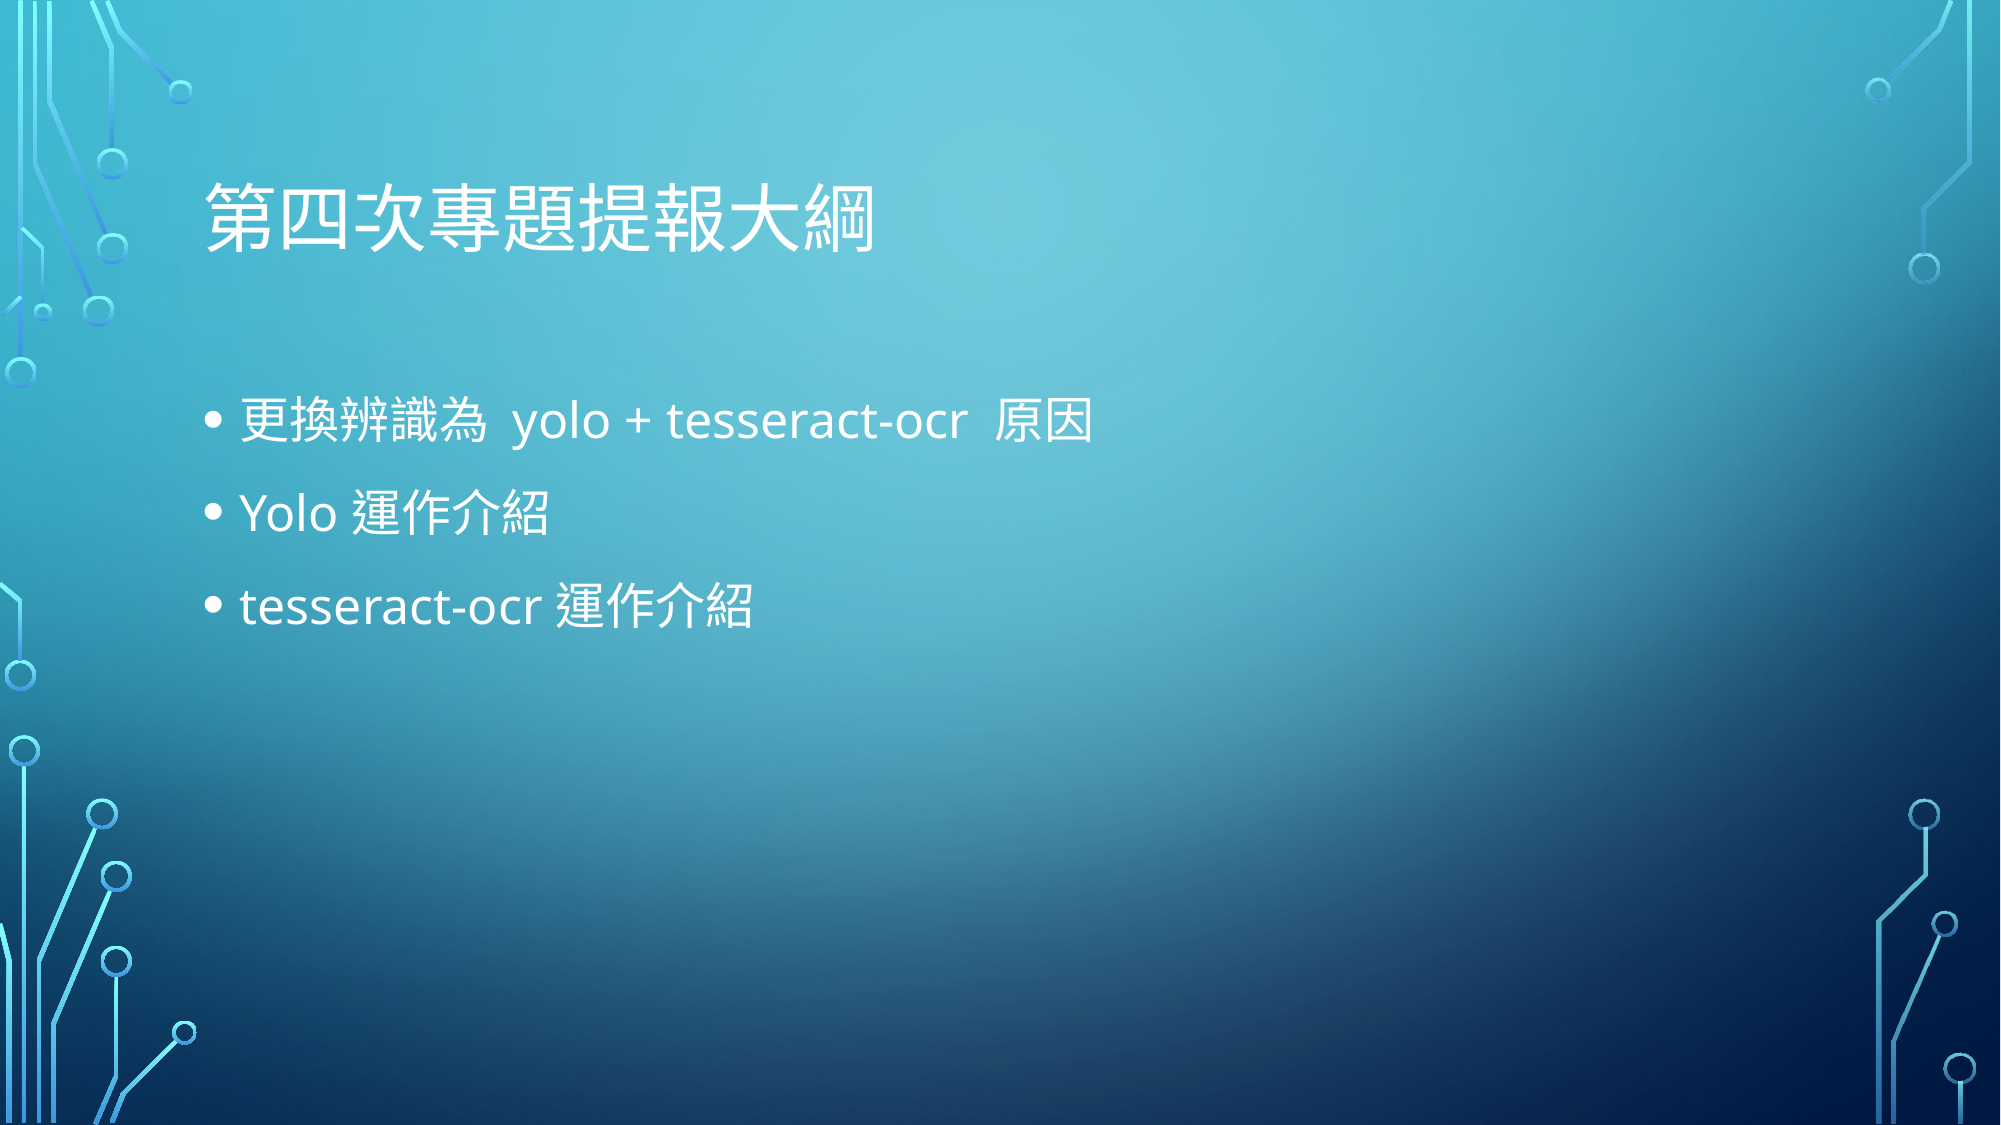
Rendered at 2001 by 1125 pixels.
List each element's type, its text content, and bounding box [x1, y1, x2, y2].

list 更換辨識為 yolo + tesseract-ocr 原因 Yolo運作介紹 tesseract-ocr運作介紹 [187, 369, 1813, 950]
title 第四次專題提報大綱 [187, 101, 1813, 344]
